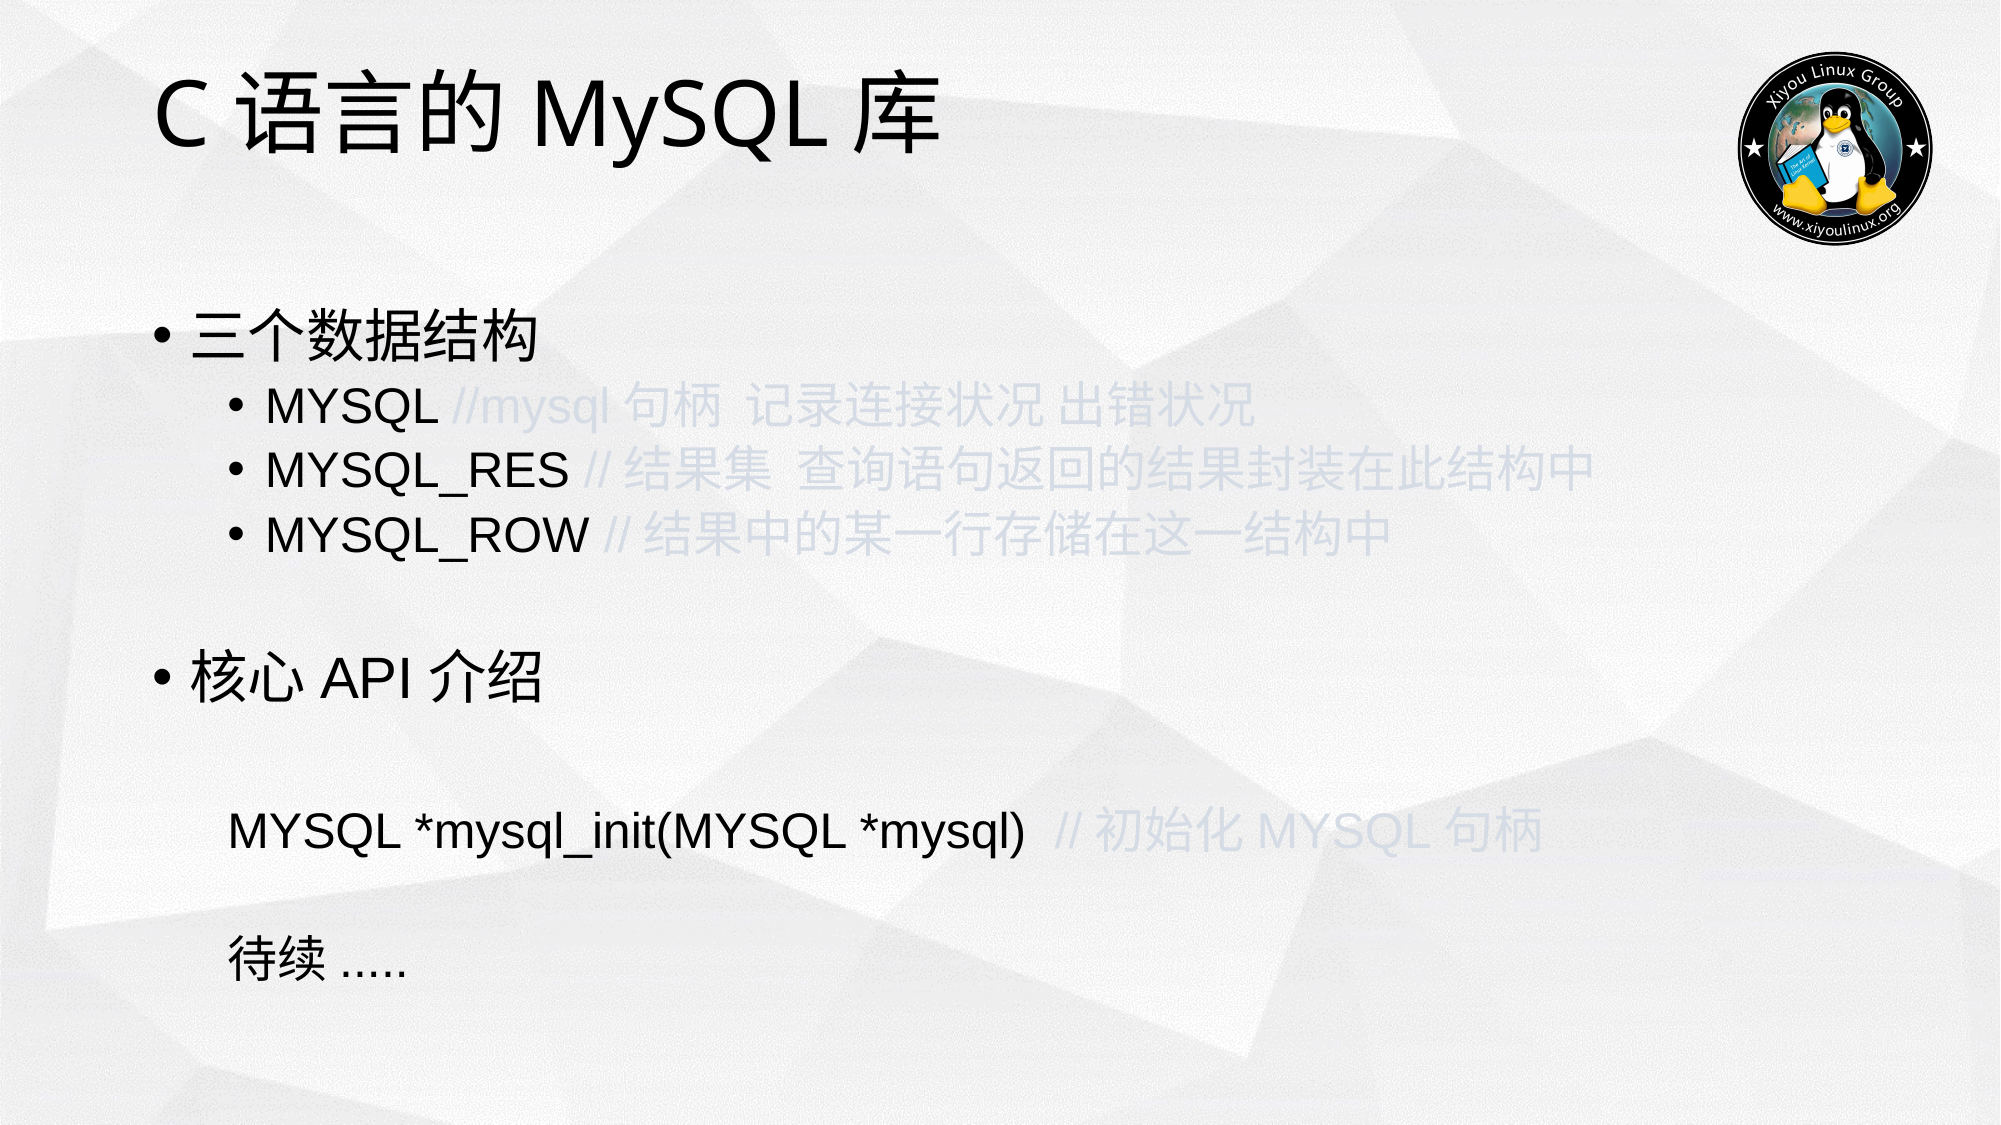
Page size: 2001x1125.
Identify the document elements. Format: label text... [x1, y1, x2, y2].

picture [0, 0, 2001, 1125]
list 三个数据结构 MYSQL //mysql句柄 记录连接状况 出错状况 MYSQL_RES //结果集 查询语句返回的结果封装在此结构中 MYSQL_ROW //结果中的某一行存储在这一结构中 核心API介绍 MYSQL *mysql_init(MYSQL *mysql) //初始化MYSQL句柄 待续..... [137, 299, 1863, 1085]
title C语言的MySQL库 [137, 59, 1863, 278]
